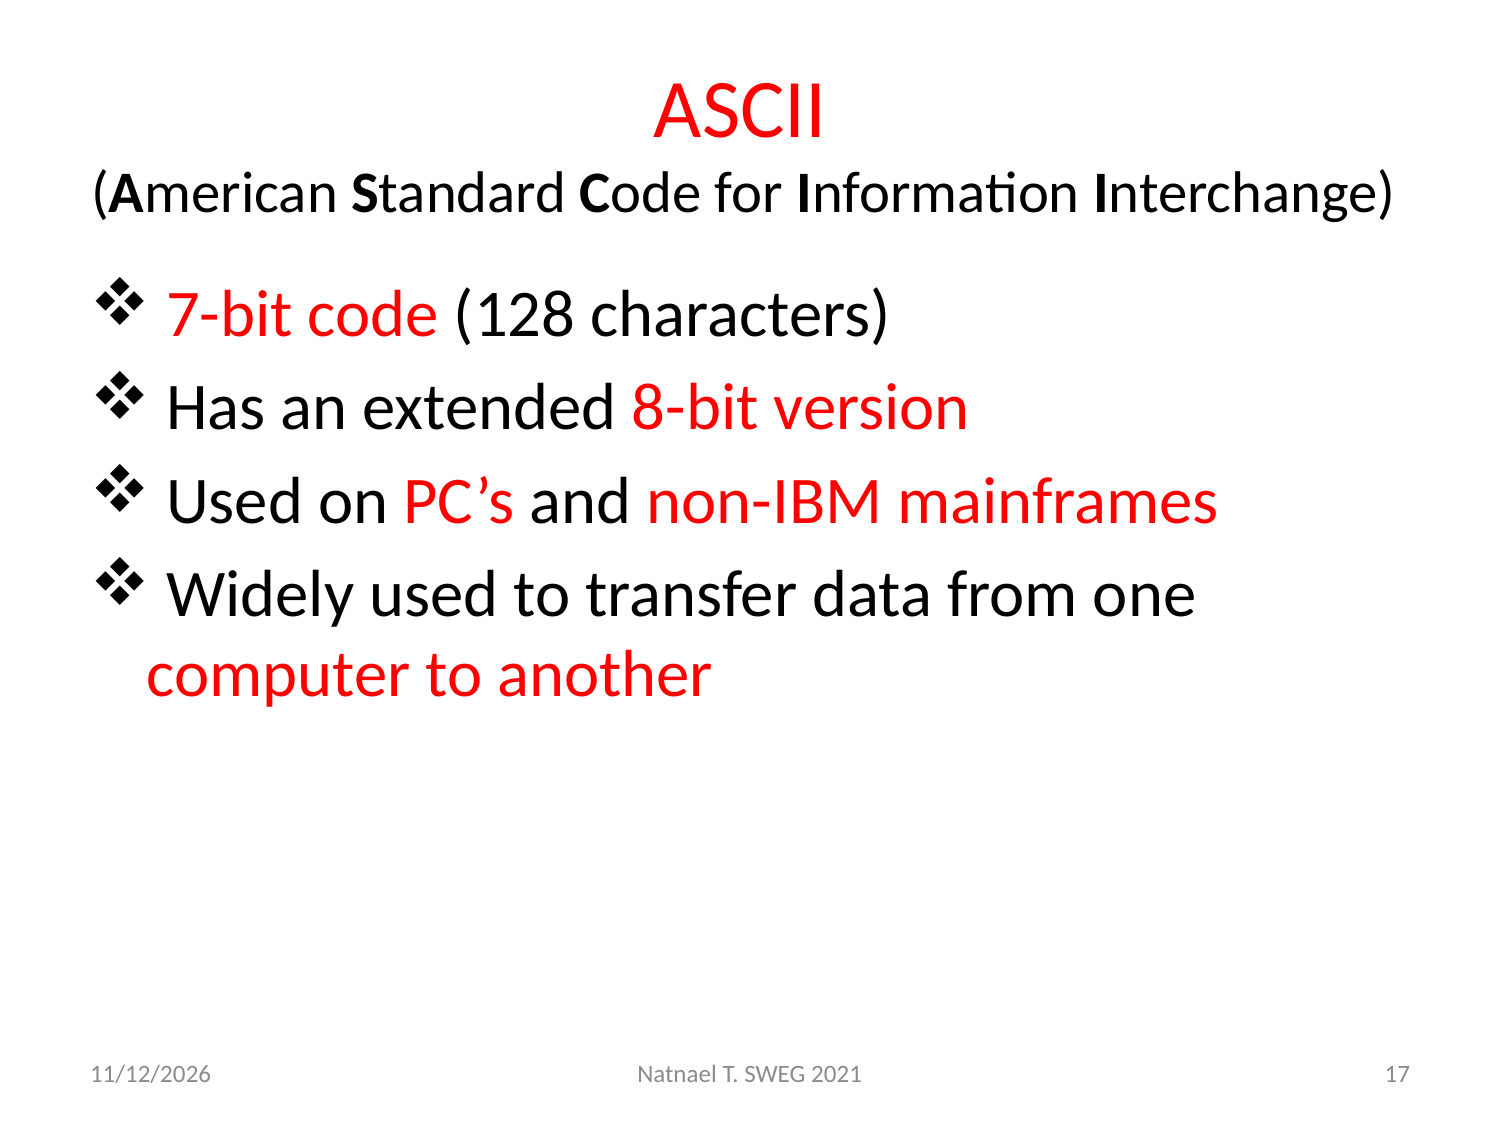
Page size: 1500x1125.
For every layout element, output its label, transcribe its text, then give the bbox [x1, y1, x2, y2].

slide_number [75, 1042, 425, 1103]
footer Natnael T. SWEG 2021 [512, 1042, 988, 1103]
list 7-bit code (128 characters) Has an extended 8-bit version Used on PC’s and non-IBM mainframes Widely used to transfer data from one computer to another [75, 262, 1425, 1005]
slide_number 17 [1074, 1042, 1425, 1103]
title ASCII (American Standard Code for Information Interchange) [75, 45, 1425, 233]
